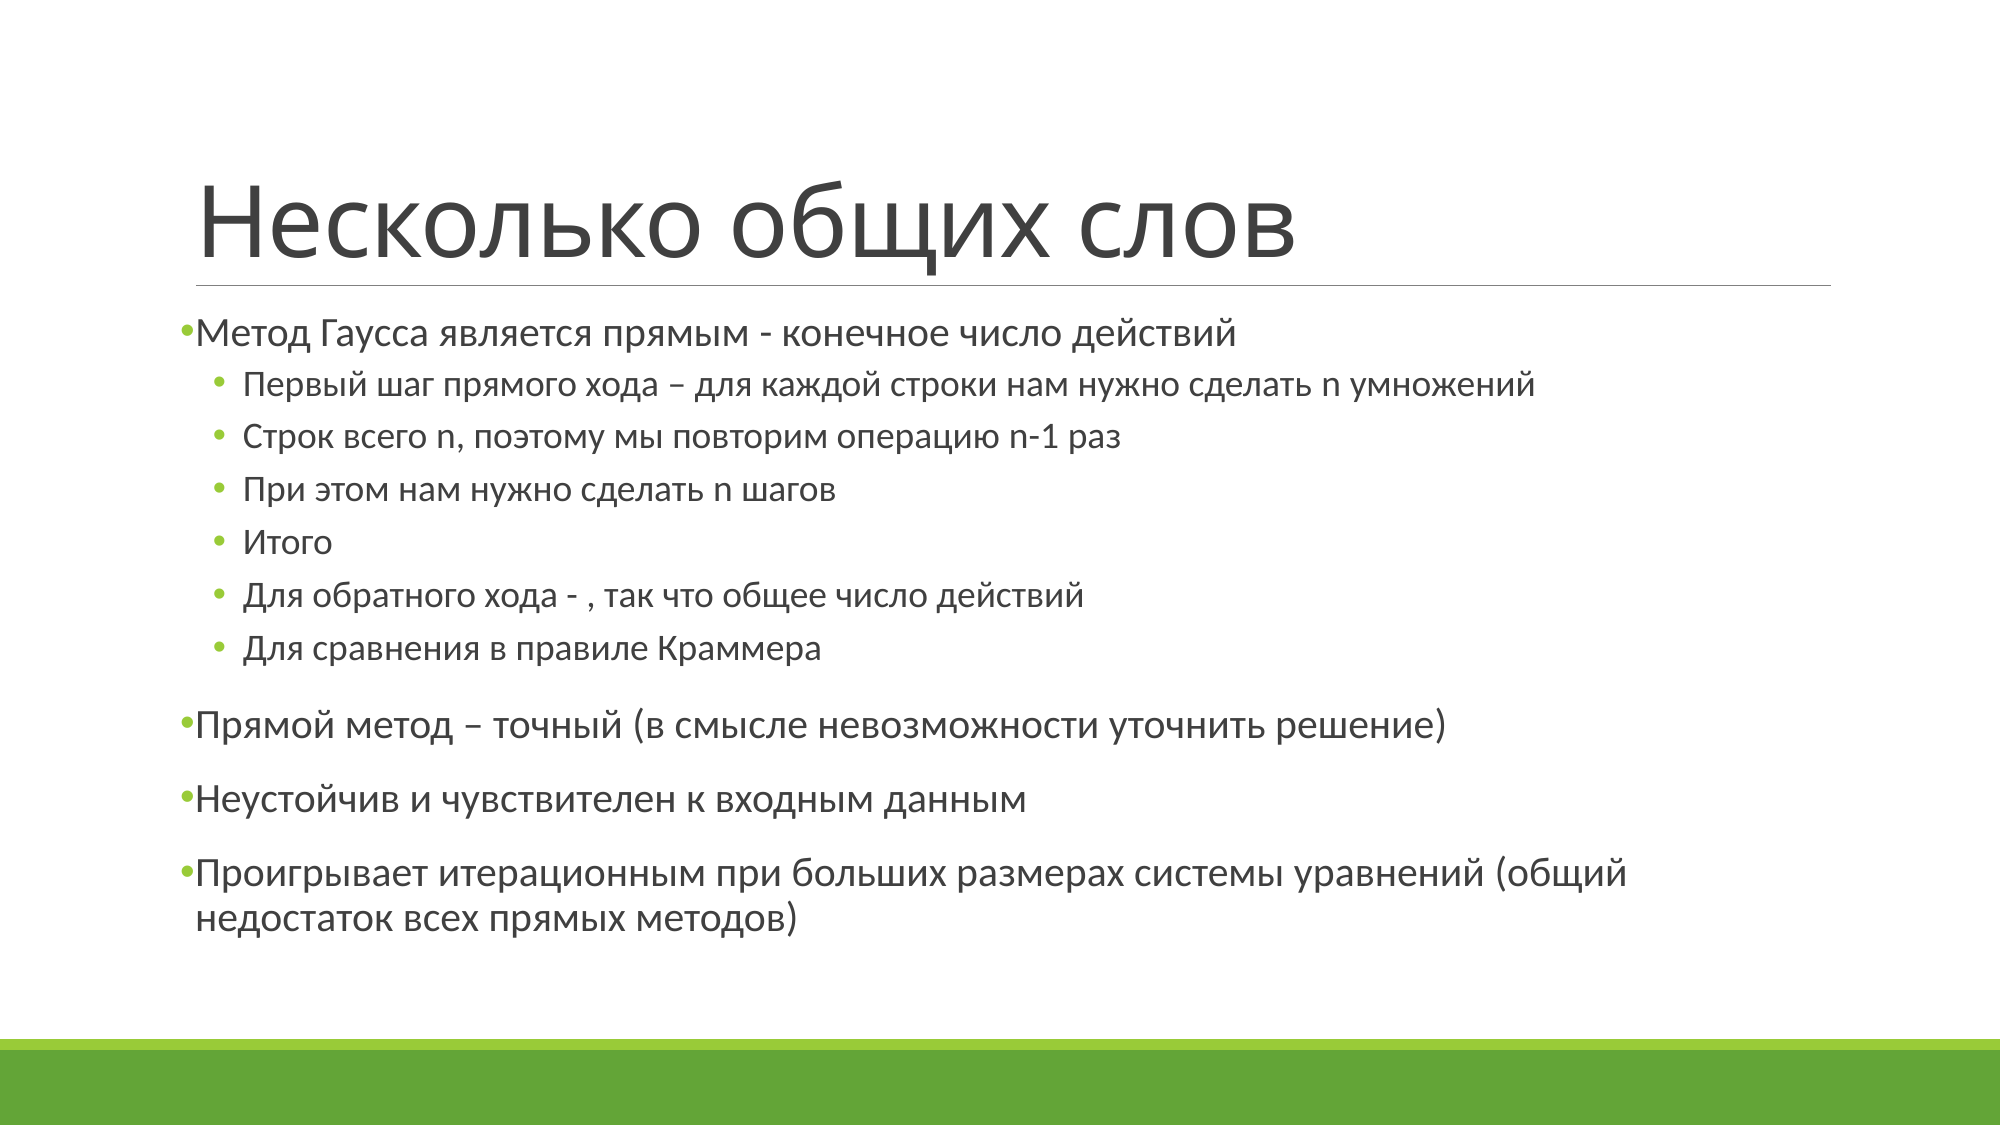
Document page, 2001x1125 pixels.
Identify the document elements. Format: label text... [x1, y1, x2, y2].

title Несколько общих слов [180, 47, 1830, 285]
